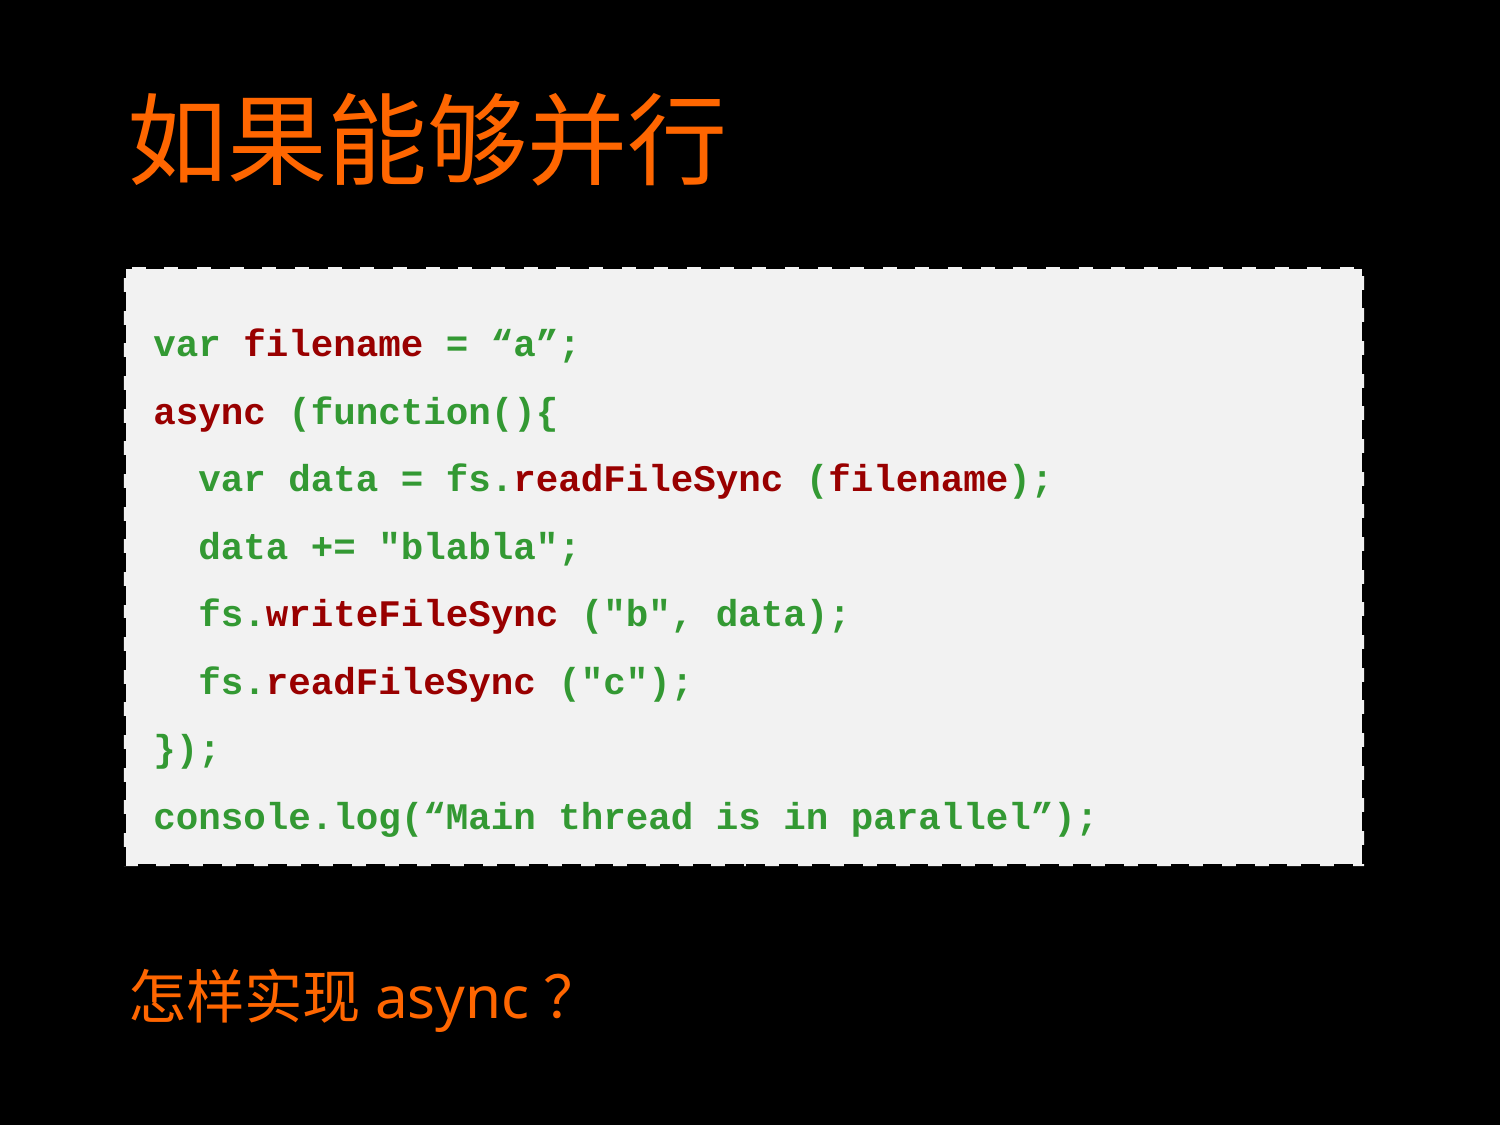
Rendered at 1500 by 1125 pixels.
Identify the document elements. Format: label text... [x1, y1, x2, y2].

text_box 怎样实现async？ [113, 952, 617, 1038]
text_box var filename = “a”; async (function(){ var data = fs.readFileSync (filename); data += "blabla"; fs.writeFileSync ("b", data); fs.readFileSync ("c"); }); console.log(“Main thread is in parallel”); [123, 267, 1365, 867]
title 如果能够并行 [112, 19, 1388, 255]
